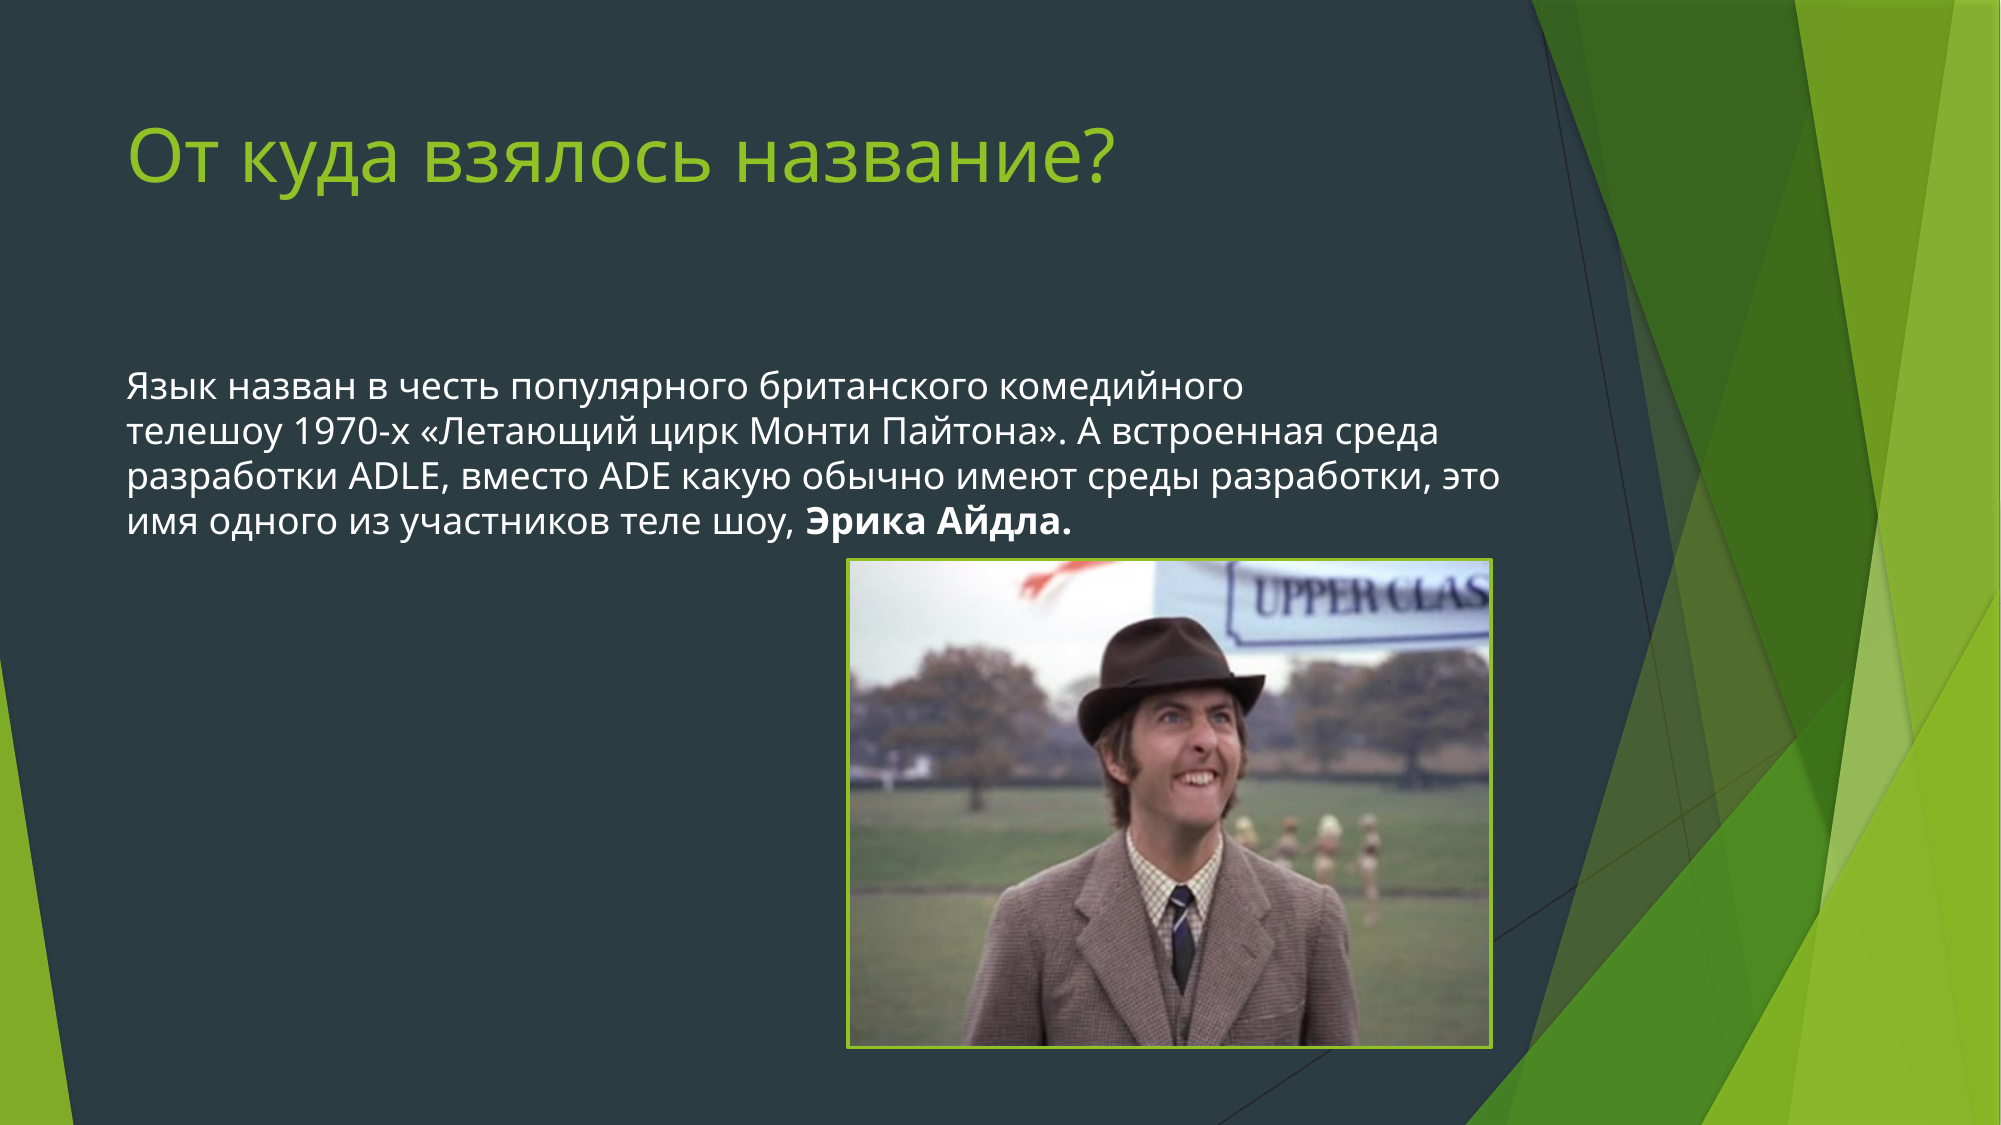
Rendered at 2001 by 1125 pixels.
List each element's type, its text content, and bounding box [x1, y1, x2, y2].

picture [848, 560, 1490, 1047]
title От куда взялось название? [111, 99, 1522, 317]
list Язык назван в честь популярного британского комедийного телешоу 1970-х «Летающий цирк Монти Пайтона». А встроенная среда разработки ADLE, вместо ADE какую обычно имеют среды разработки, это имя одного из участников теле шоу, Эрика Айдла. [111, 354, 1522, 992]
